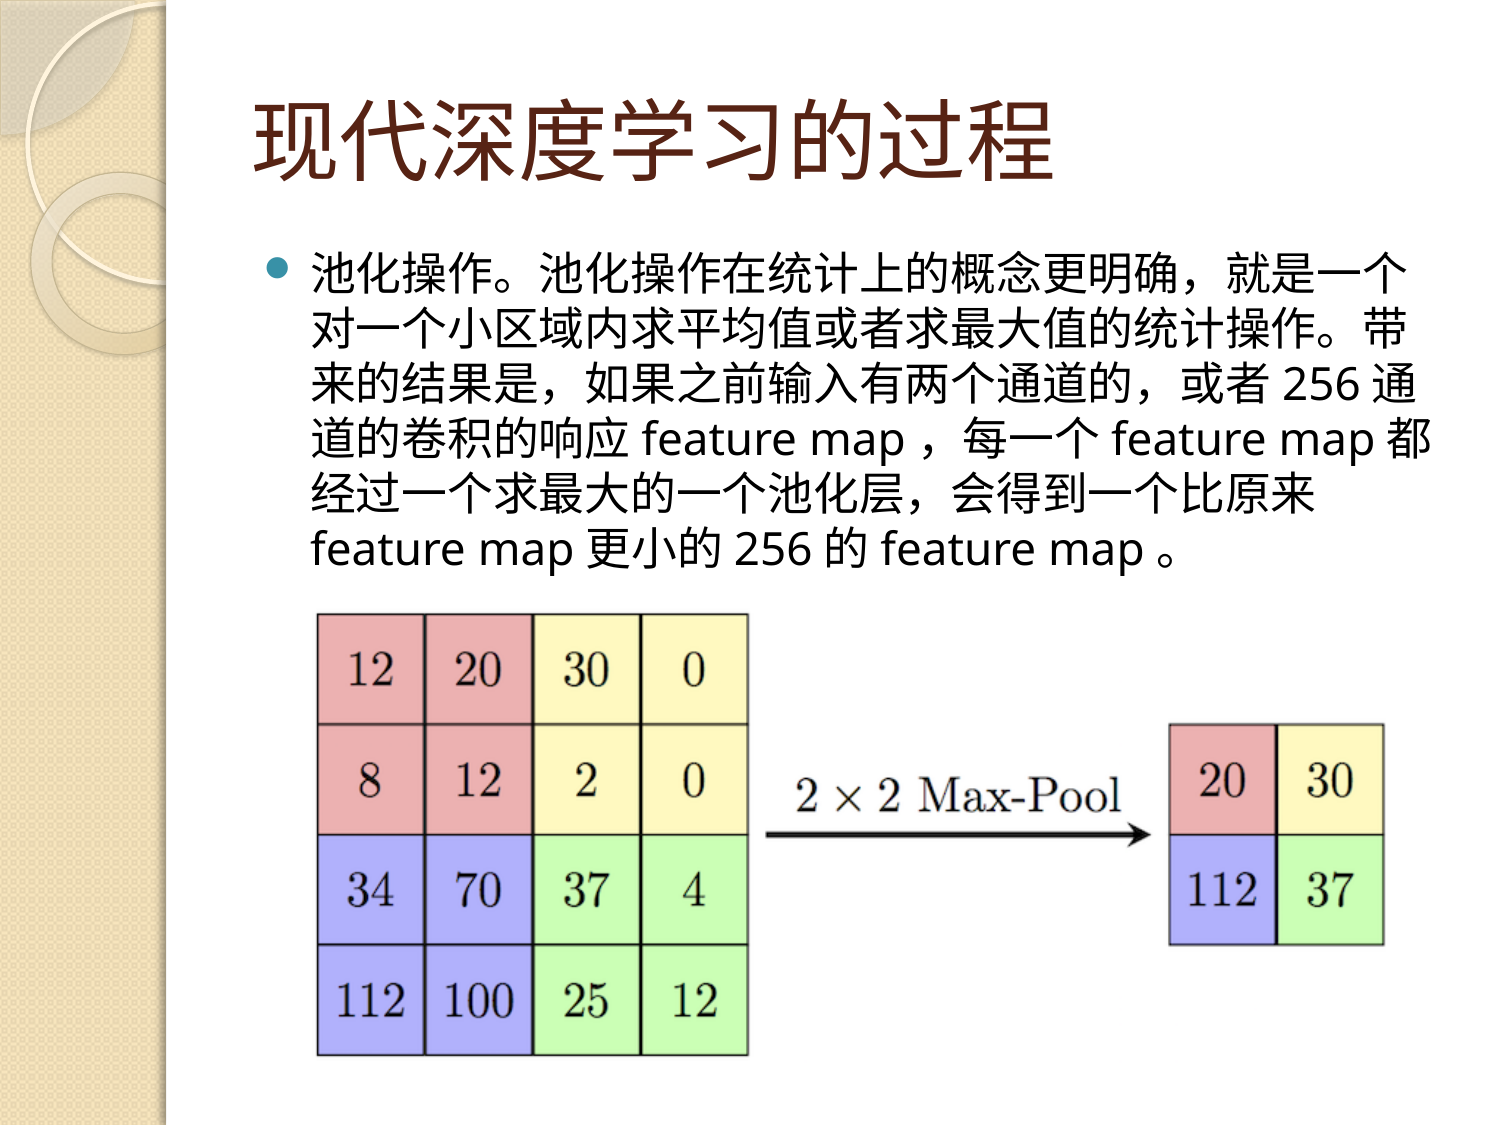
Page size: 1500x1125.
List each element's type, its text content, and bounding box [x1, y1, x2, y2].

list 池化操作。池化操作在统计上的概念更明确，就是一个对一个小区域内求平均值或者求最大值的统计操作。带来的结果是，如果之前输入有两个通道的，或者256通道的卷积的响应feature map，每一个feature map都经过一个求最大的一个池化层，会得到一个比原来feature map更小的256的feature map。 [235, 237, 1466, 1025]
title 现代深度学习的过程 [235, 45, 1466, 233]
picture [300, 597, 1400, 1073]
